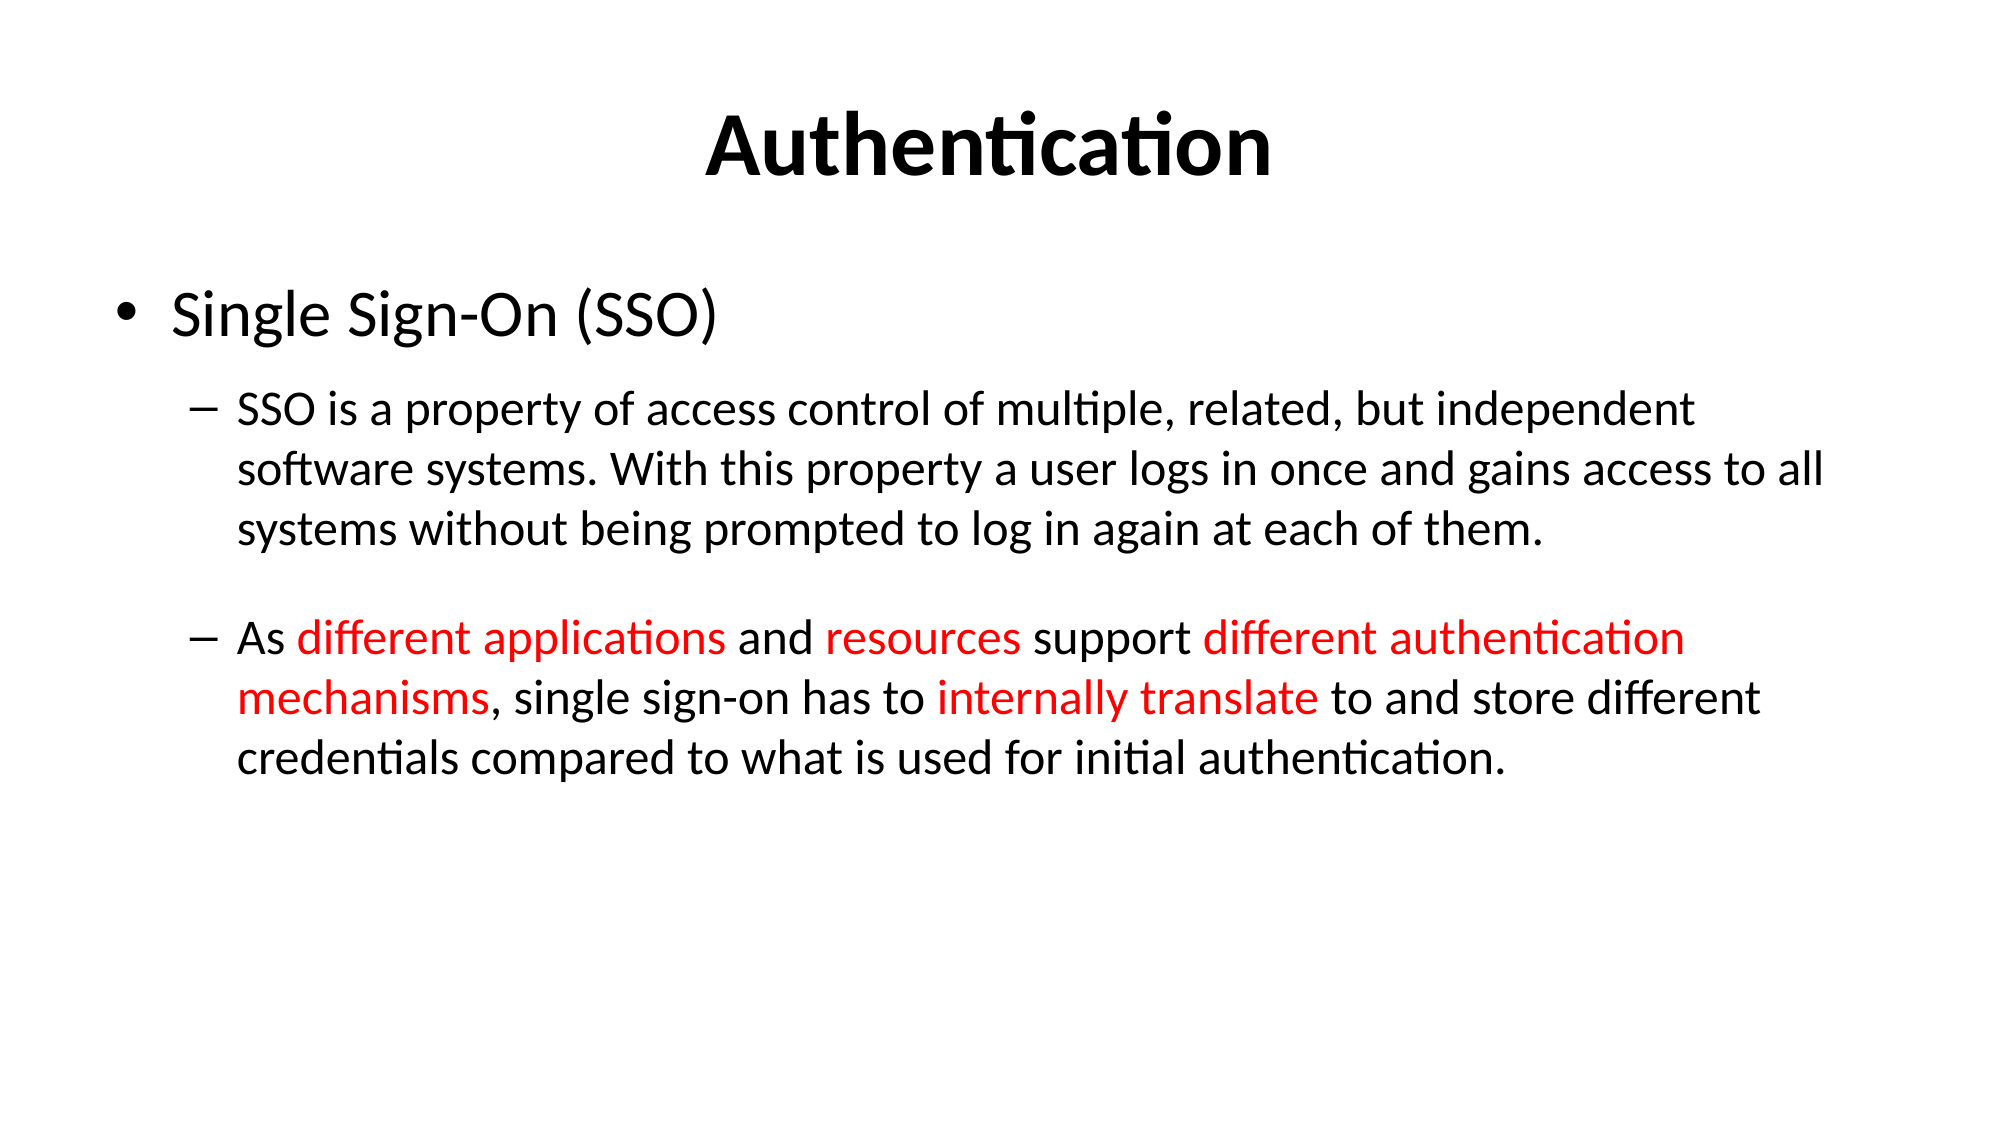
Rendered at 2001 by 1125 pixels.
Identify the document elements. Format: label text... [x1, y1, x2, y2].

list Single Sign-On (SSO) SSO is a property of access control of multiple, related, but independent software systems. With this property a user logs in once and gains access to all systems without being prompted to log in again at each of them. As different applications and resources support different authentication mechanisms, single sign-on has to internally translate to and store different credentials compared to what is used for initial authentication. [99, 262, 1900, 1005]
title Authentication [99, 45, 1900, 233]
